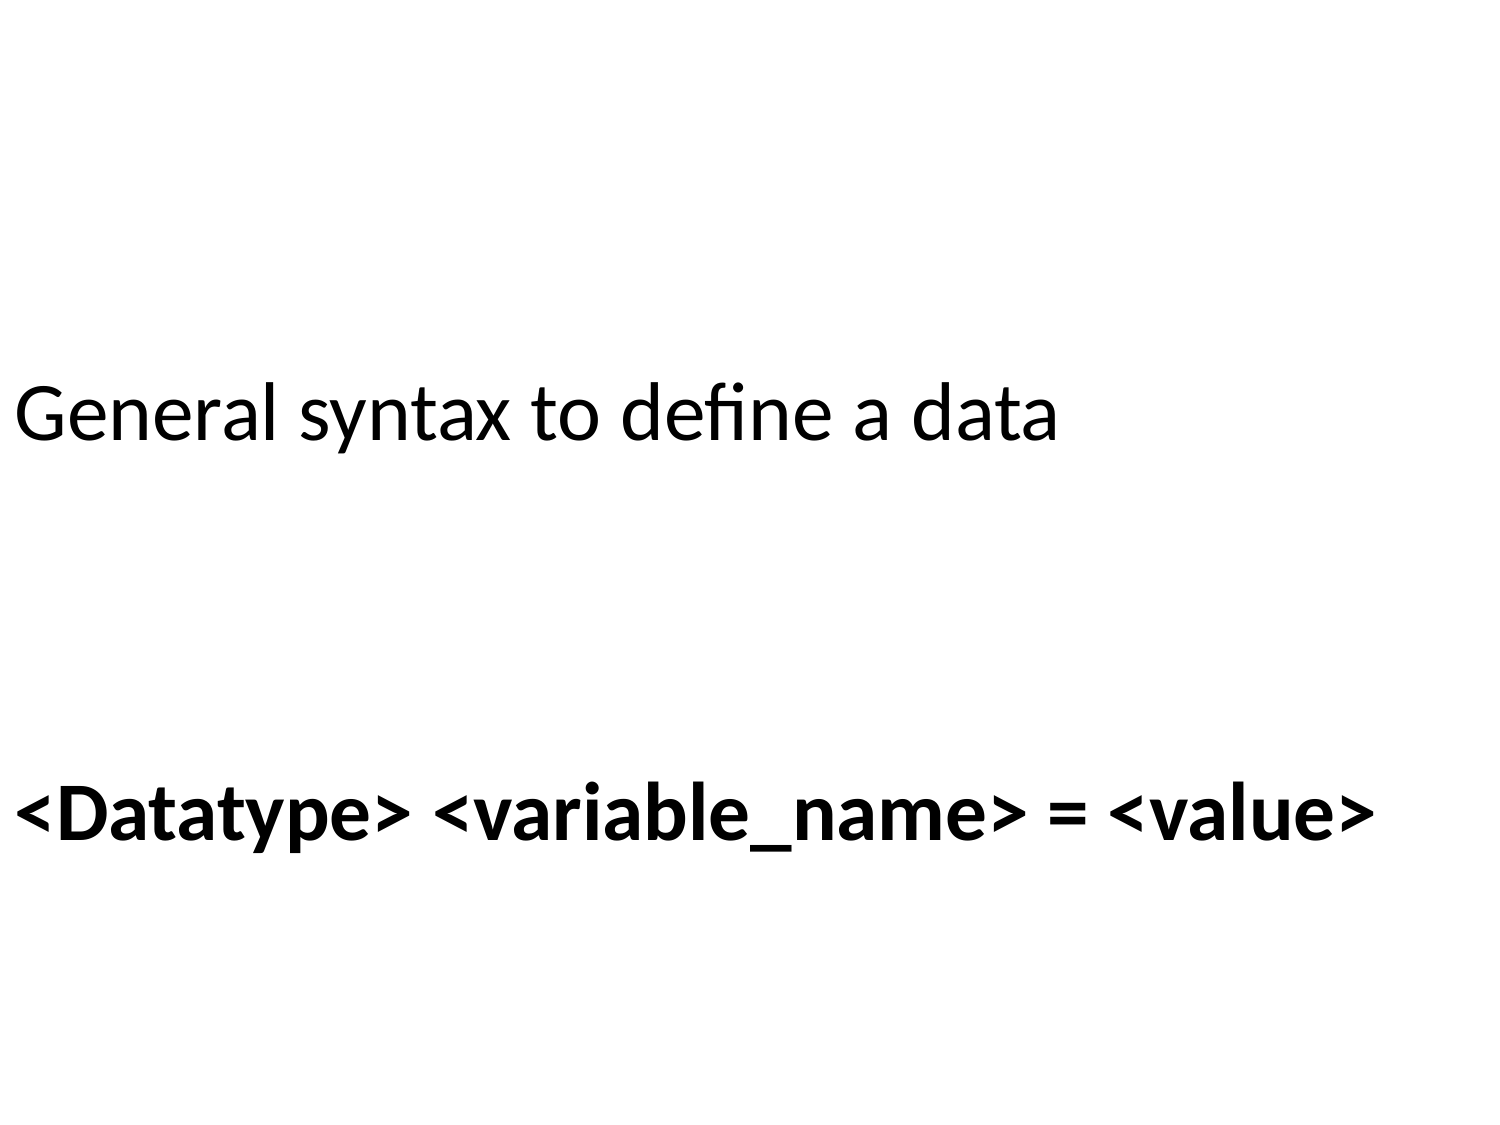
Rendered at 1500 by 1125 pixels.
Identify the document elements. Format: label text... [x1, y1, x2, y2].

text_box General syntax to define a data <Datatype> <variable_name> = <value> [0, 350, 1463, 865]
